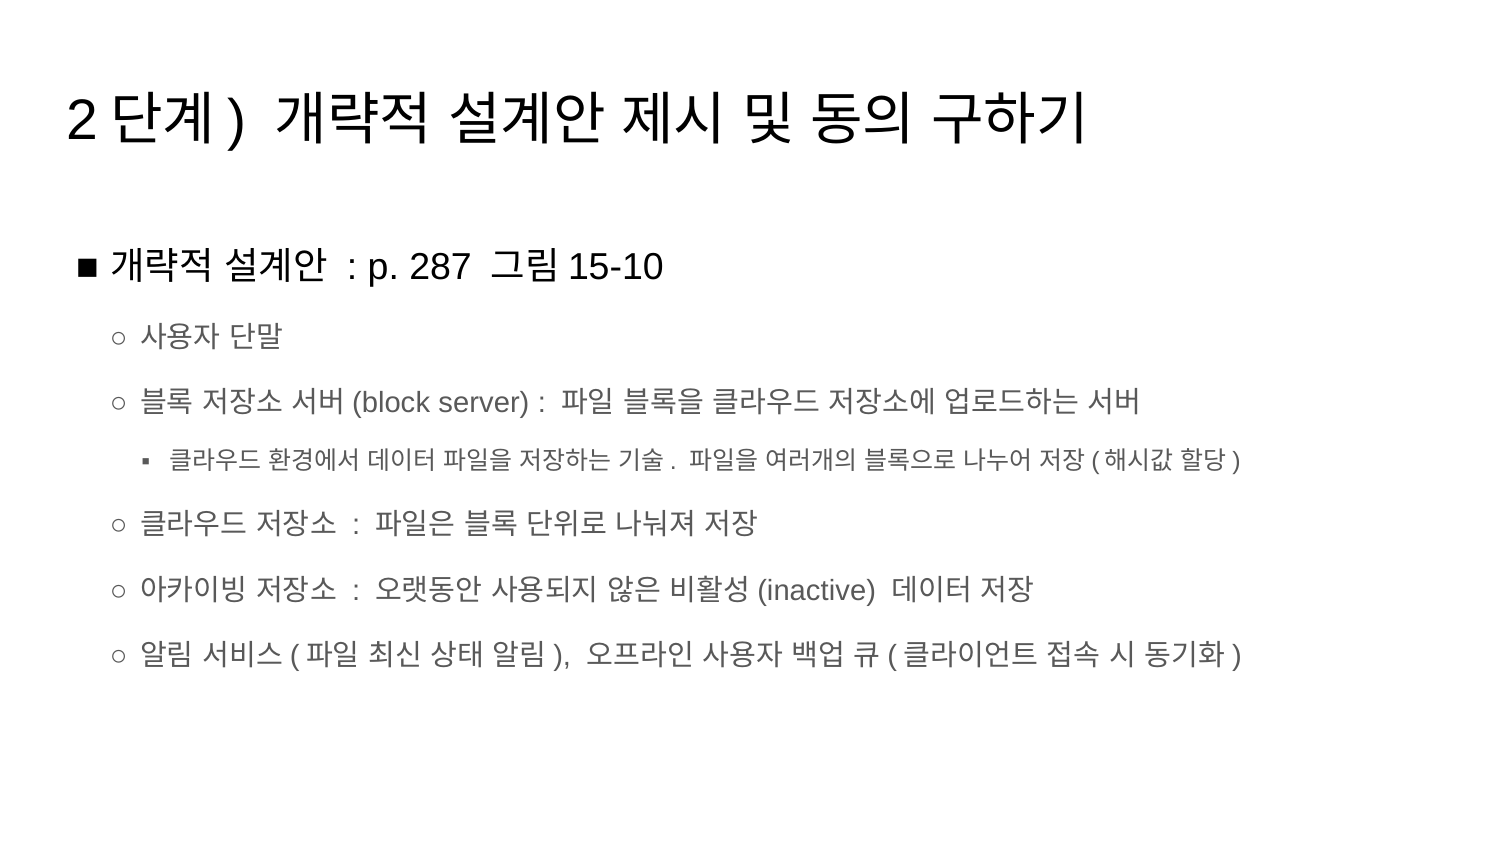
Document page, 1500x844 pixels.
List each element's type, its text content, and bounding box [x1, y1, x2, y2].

title 2단계) 개략적 설계안 제시 및 동의 구하기 [51, 72, 1449, 167]
list 개략적 설계안 : p. 287 그림15-10 사용자 단말 블록 저장소 서버(block server) : 파일 블록을 클라우드 저장소에 업로드하는 서버 클라우드 환경에서 데이터 파일을 저장하는 기술. 파일을 여러개의 블록으로 나누어 저장(해시값 할당) 클라우드 저장소 : 파일은 블록 단위로 나눠져 저장 아카이빙 저장소 : 오랫동안 사용되지 않은 비활성(inactive) 데이터 저장 알림 서비스(파일 최신 상태 알림), 오프라인 사용자 백업 큐(클라이언트 접속 시 동기화) [51, 189, 1449, 750]
